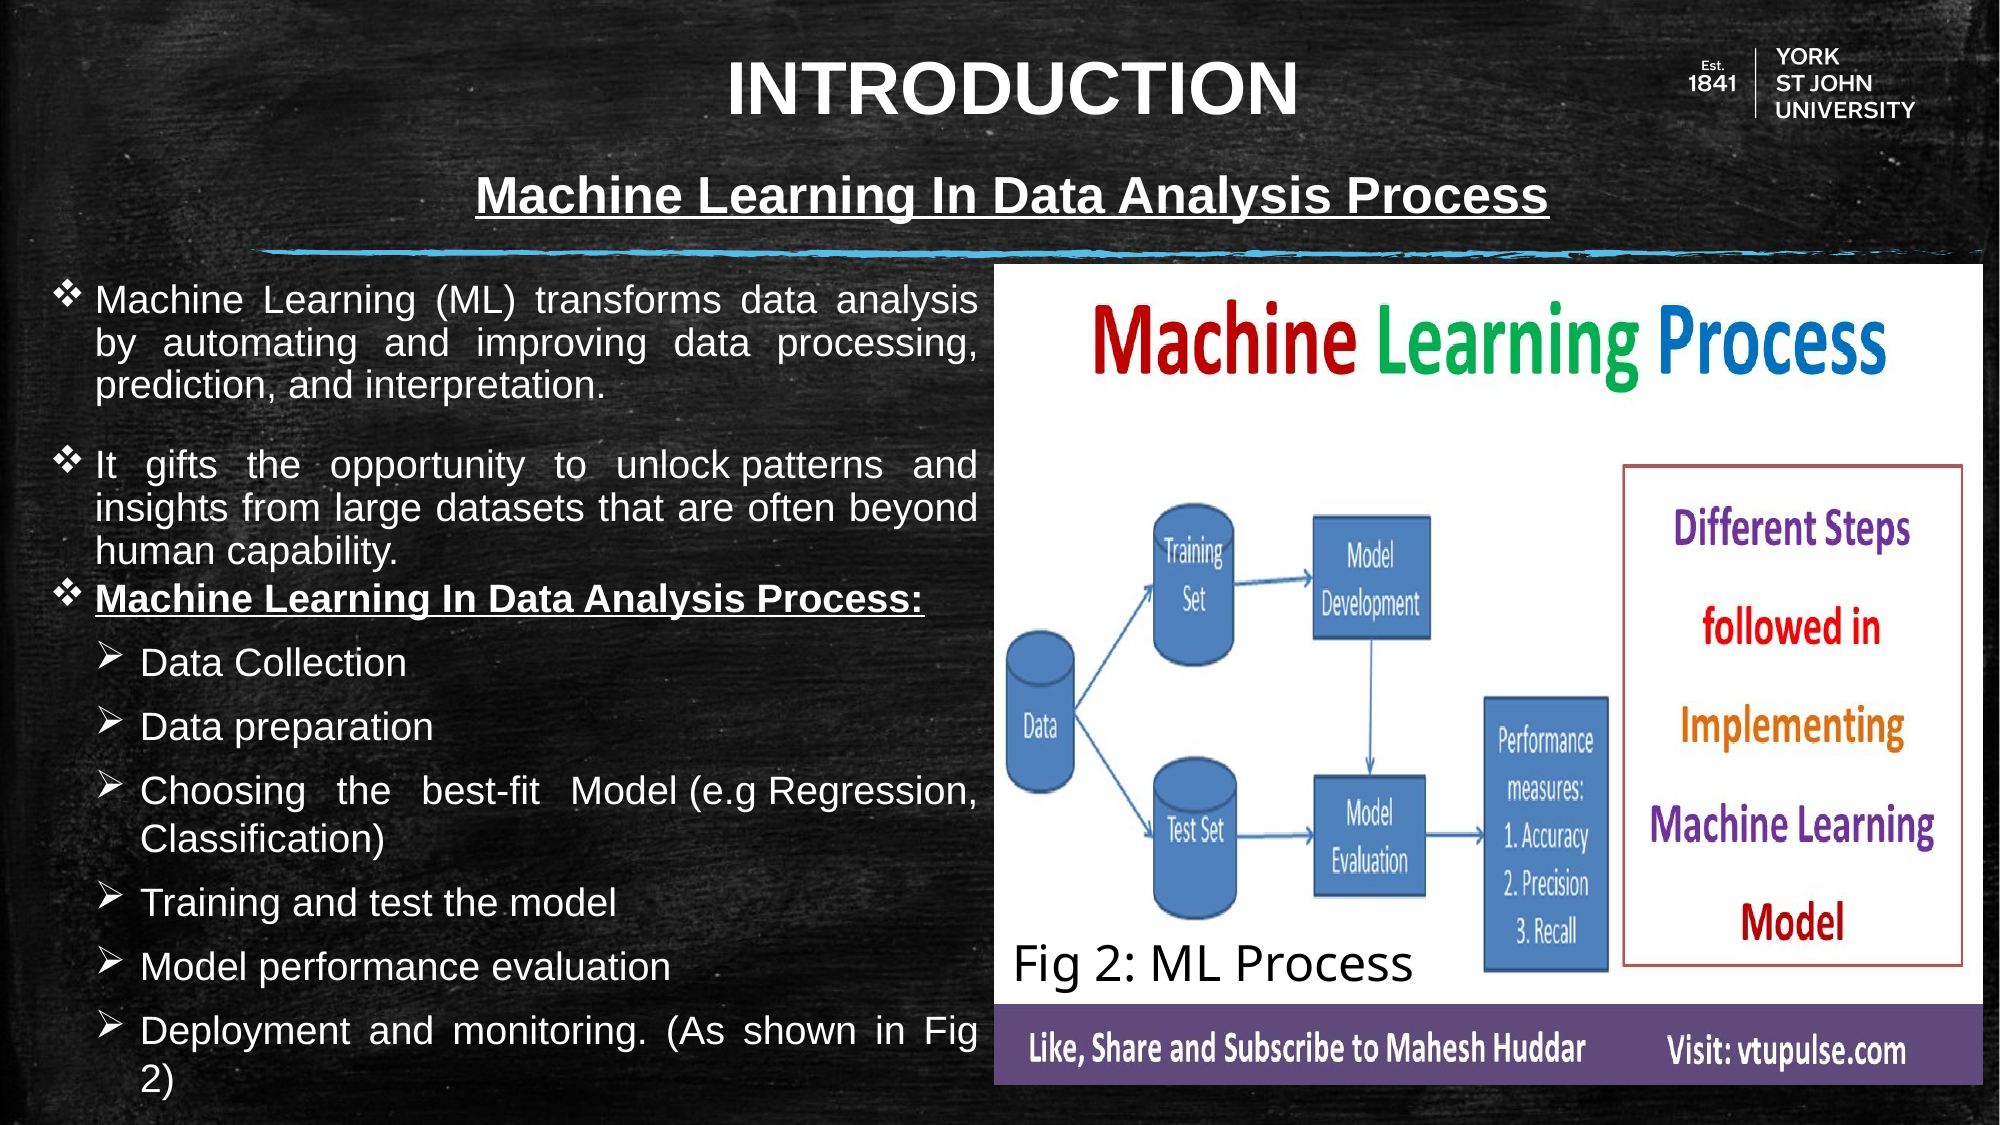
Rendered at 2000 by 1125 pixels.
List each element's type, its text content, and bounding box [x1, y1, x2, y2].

title INTRODUCTION [111, 38, 1638, 139]
text_box Machine Learning In Data Analysis Process [111, 160, 1915, 232]
picture [994, 264, 1983, 1085]
list Machine Learning (ML) transforms data analysis by automating and improving data processing, prediction, and interpretation. It gifts the opportunity to unlock patterns and insights from large datasets that are often beyond human capability. Machine Learning In Data Analysis Process: Data Collection Data preparation Choosing the best-fit Model (e.g Regression, Classification) Training and test the model Model performance evaluation Deployment and monitoring. (As shown in Fig 2) [34, 271, 995, 1117]
picture [1638, 0, 1966, 166]
